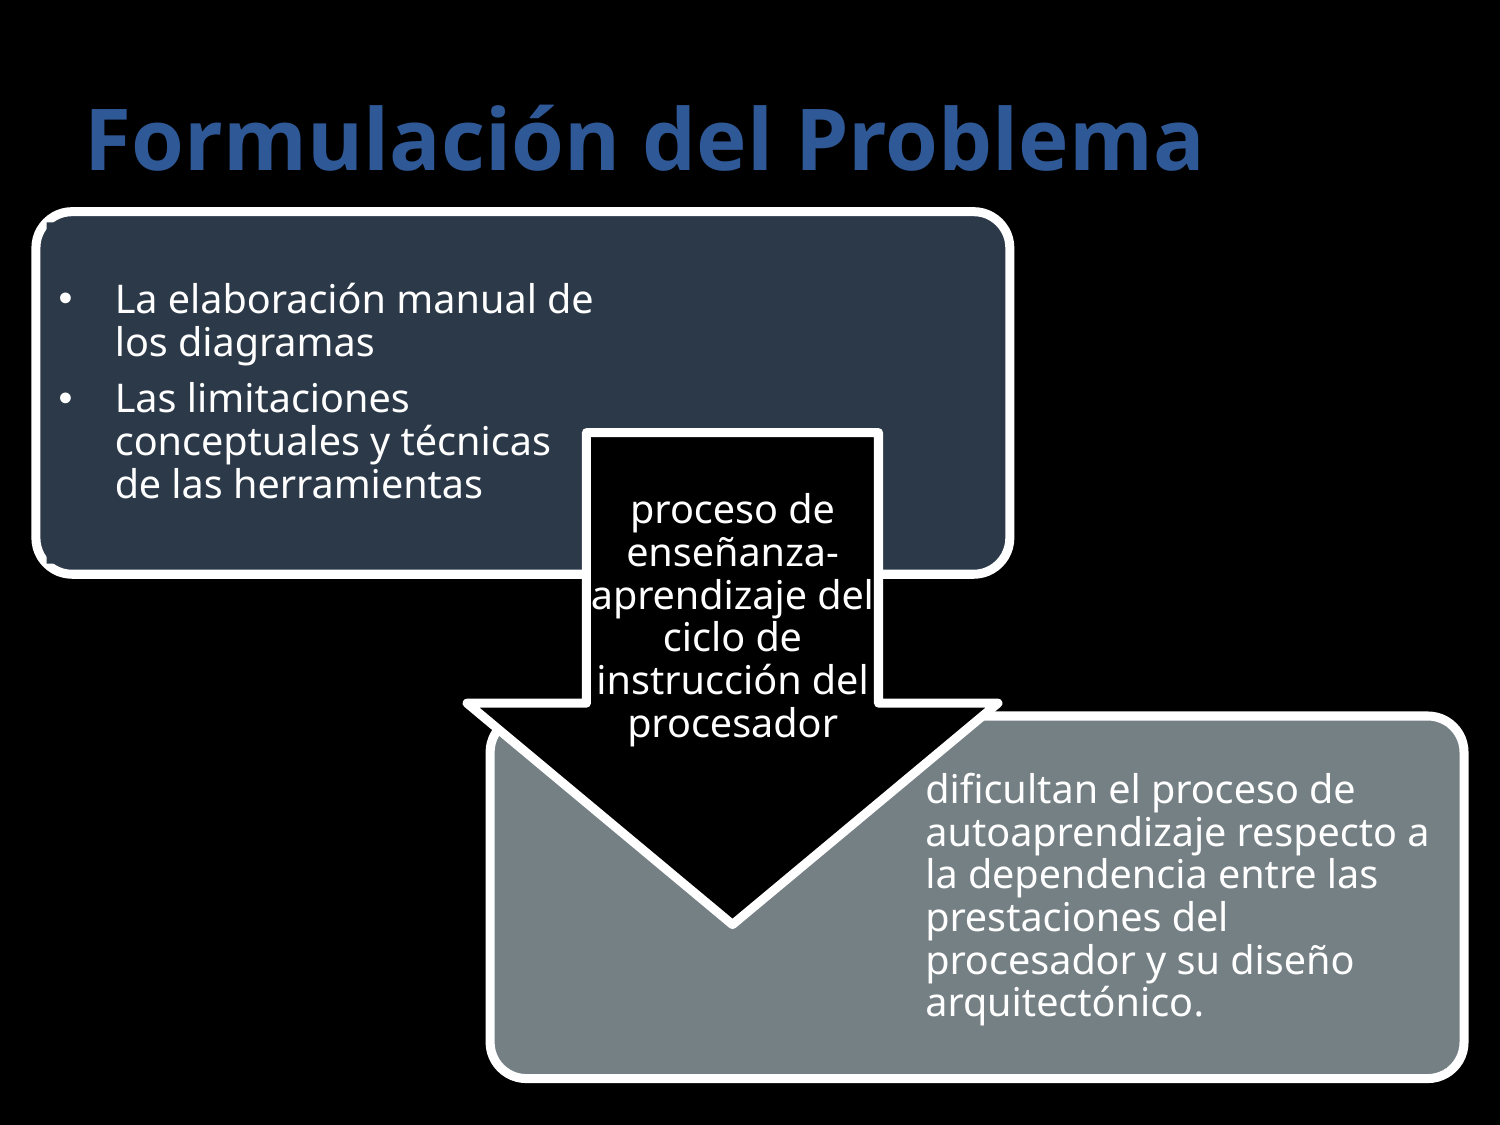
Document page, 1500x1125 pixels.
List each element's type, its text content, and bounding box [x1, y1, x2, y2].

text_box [489, 715, 1465, 1079]
title Formulación del Problema [70, 42, 1421, 231]
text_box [35, 211, 1011, 575]
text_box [466, 432, 999, 925]
